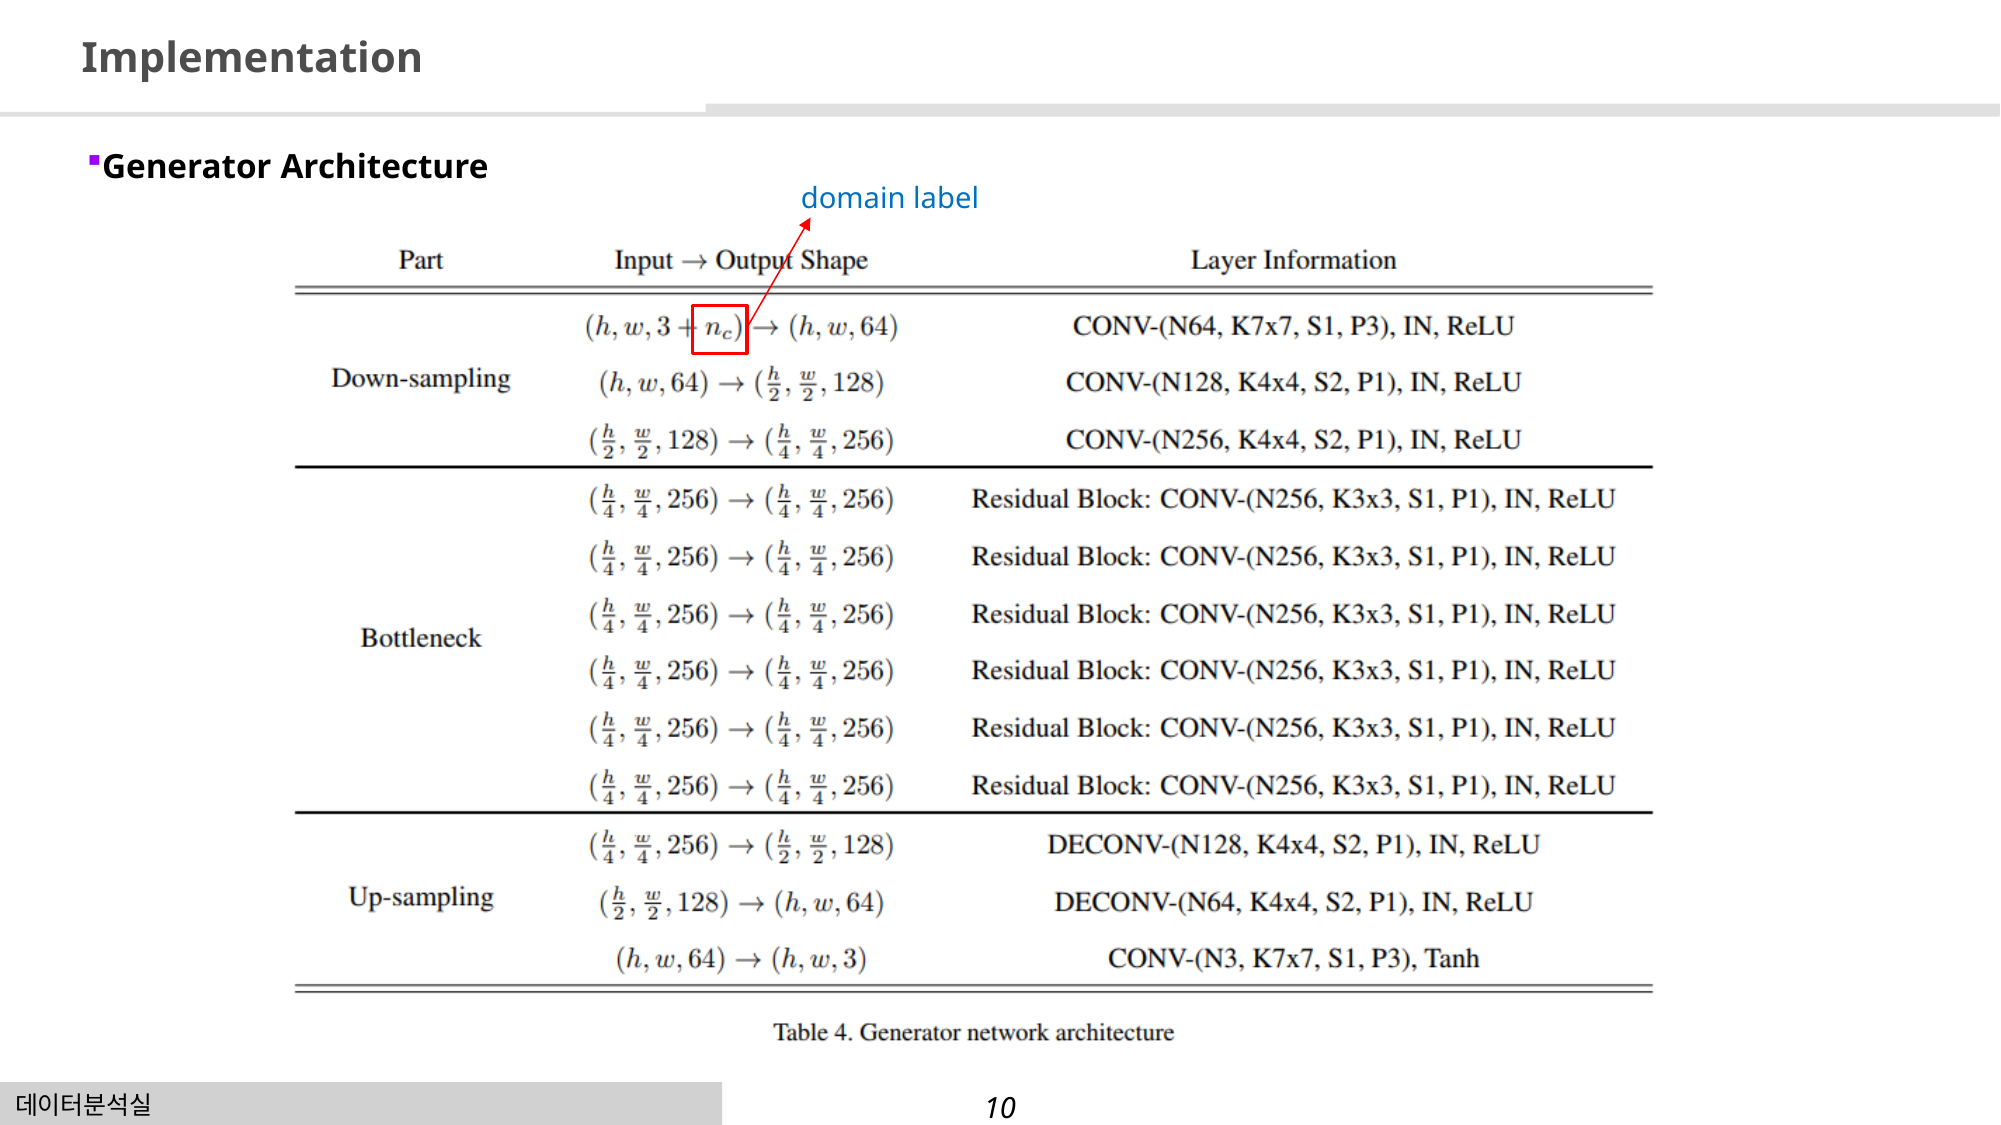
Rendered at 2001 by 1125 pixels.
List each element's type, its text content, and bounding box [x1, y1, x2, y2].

title Implementation [66, 12, 1939, 100]
list Generator Architecture [71, 137, 1939, 1063]
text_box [747, 217, 811, 328]
picture [273, 217, 1664, 1063]
text_box domain label [786, 171, 1000, 217]
